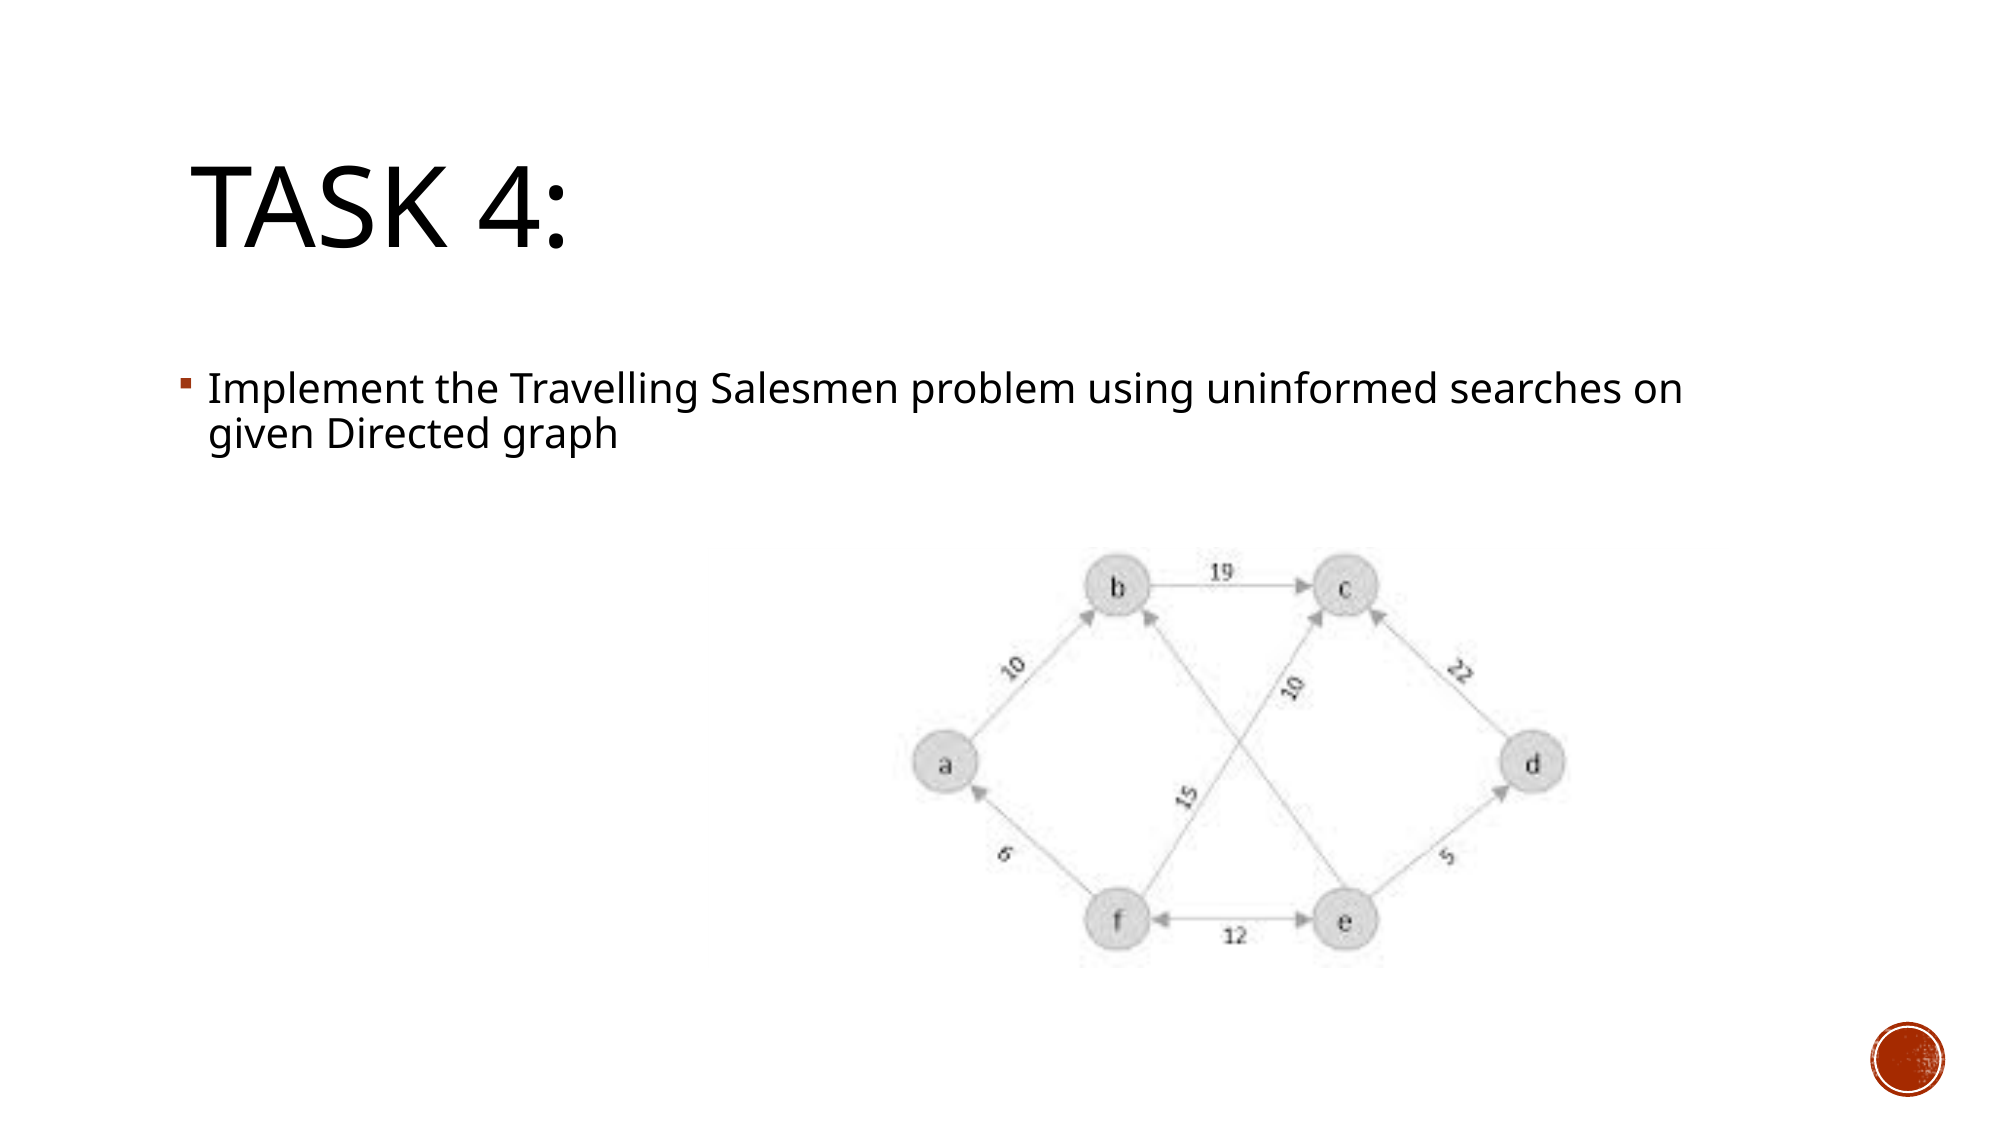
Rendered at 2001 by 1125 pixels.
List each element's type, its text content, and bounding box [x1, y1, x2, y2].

list Implement the Travelling Salesmen problem using uninformed searches on given Directed graph [162, 360, 1813, 1025]
title Task 4: [175, 79, 1826, 344]
picture [707, 547, 1729, 968]
